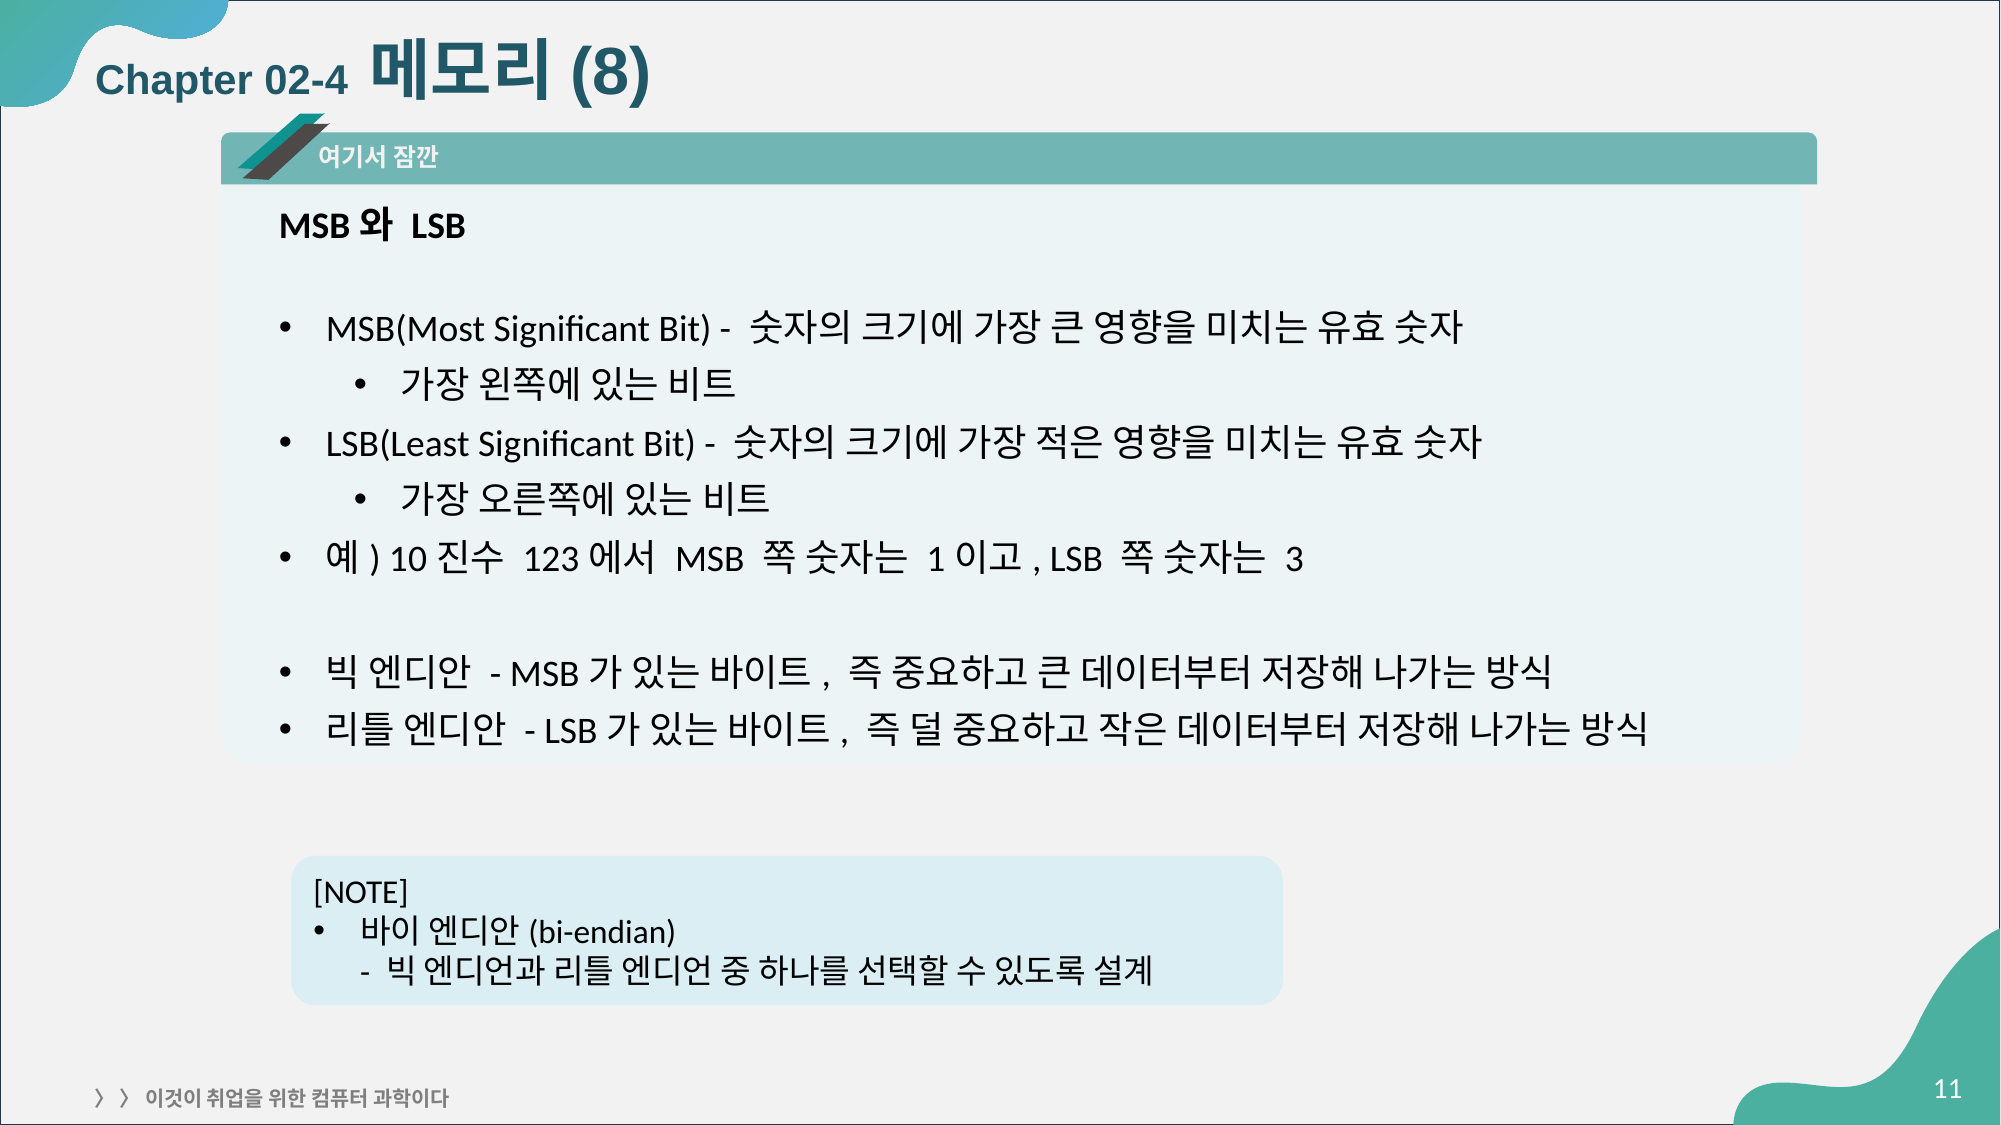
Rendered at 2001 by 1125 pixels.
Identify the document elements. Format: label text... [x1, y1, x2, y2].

text_box MSB와 LSB MSB(Most Significant Bit) - 숫자의 크기에 가장 큰 영향을 미치는 유효 숫자 가장 왼쪽에 있는 비트 LSB(Least Significant Bit) - 숫자의 크기에 가장 적은 영향을 미치는 유효 숫자 가장 오른쪽에 있는 비트 예) 10진수 123에서 MSB 쪽 숫자는 1이고, LSB 쪽 숫자는 3 빅 엔디안 - MSB가 있는 바이트, 즉 중요하고 큰 데이터부터 저장해 나가는 방식 리틀 엔디안 - LSB가 있는 바이트, 즉 덜 중요하고 작은 데이터부터 저장해 나가는 방식 [264, 196, 1802, 759]
text_box [221, 196, 1788, 765]
slide_number ‹#› [1917, 1061, 1984, 1122]
footer 〉 〉 이것이 취업을 위한 컴퓨터 과학이다 [79, 1078, 755, 1114]
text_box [220, 112, 1818, 185]
title Chapter 02-4 메모리(8) [79, 17, 1931, 128]
text_box [NOTE] 바이 엔디안(bi-endian) - 빅 엔디언과 리틀 엔디언 중 하나를 선택할 수 있도록 설계 [291, 855, 1283, 1006]
